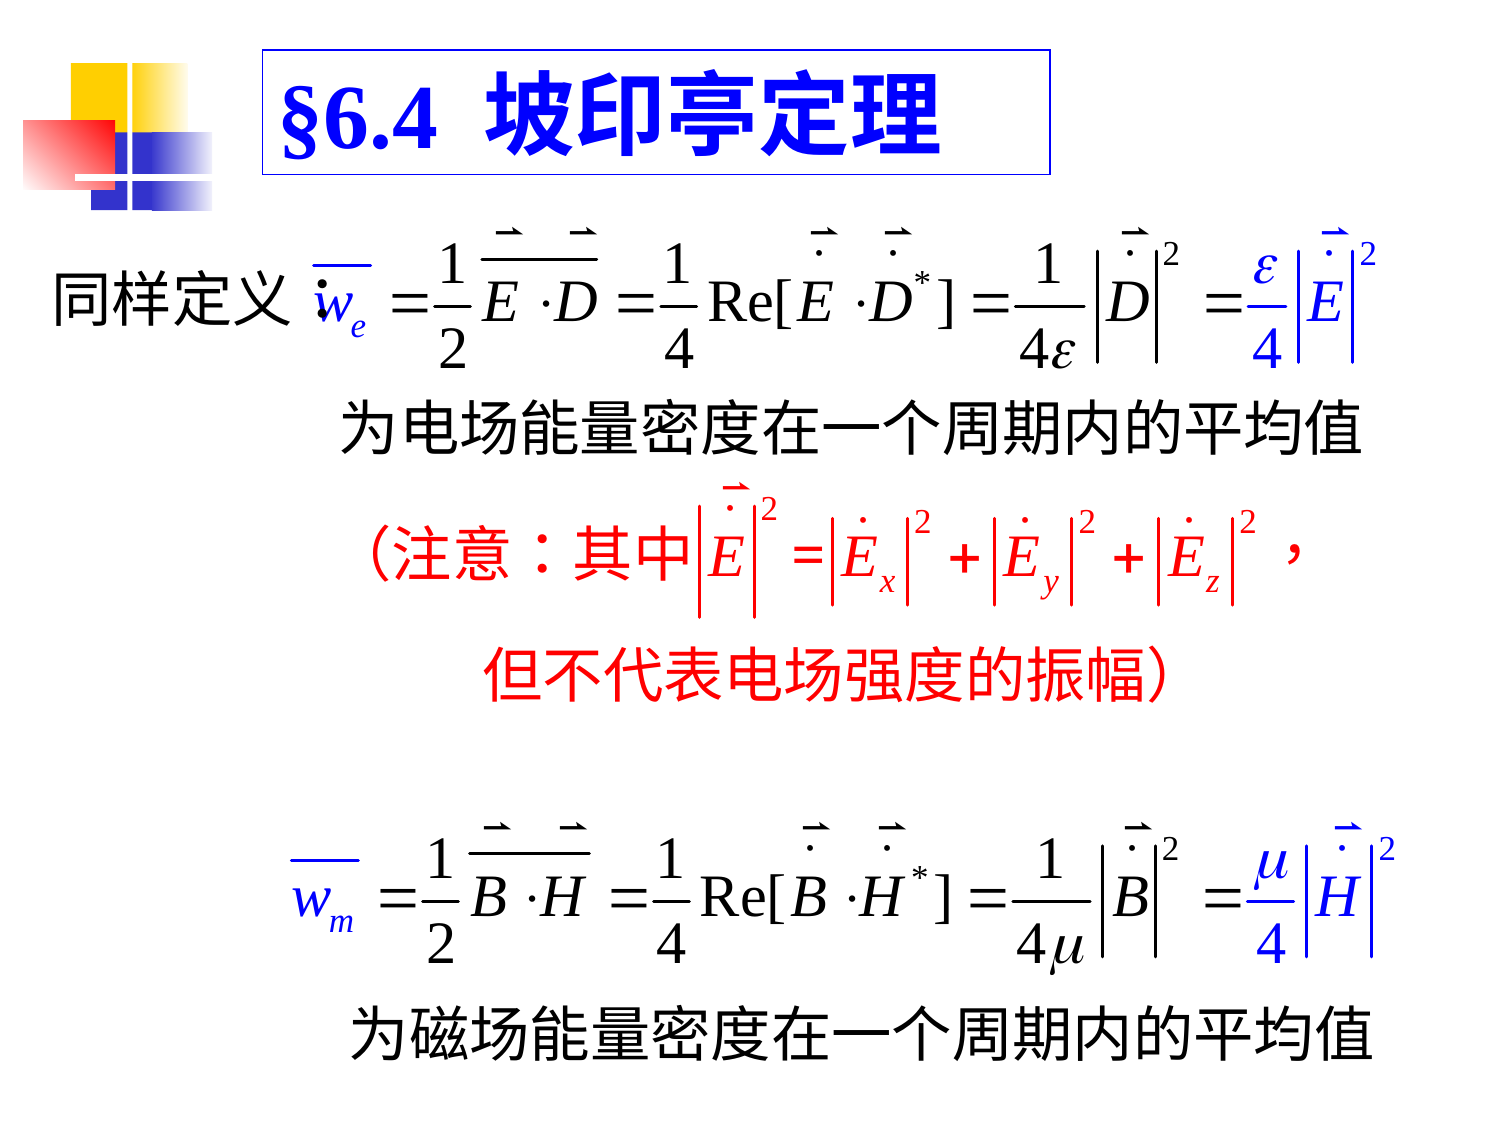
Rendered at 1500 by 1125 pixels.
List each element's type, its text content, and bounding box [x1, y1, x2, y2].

text_box §6.4 坡印亭定理 [262, 49, 1050, 175]
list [49, 224, 1413, 1085]
